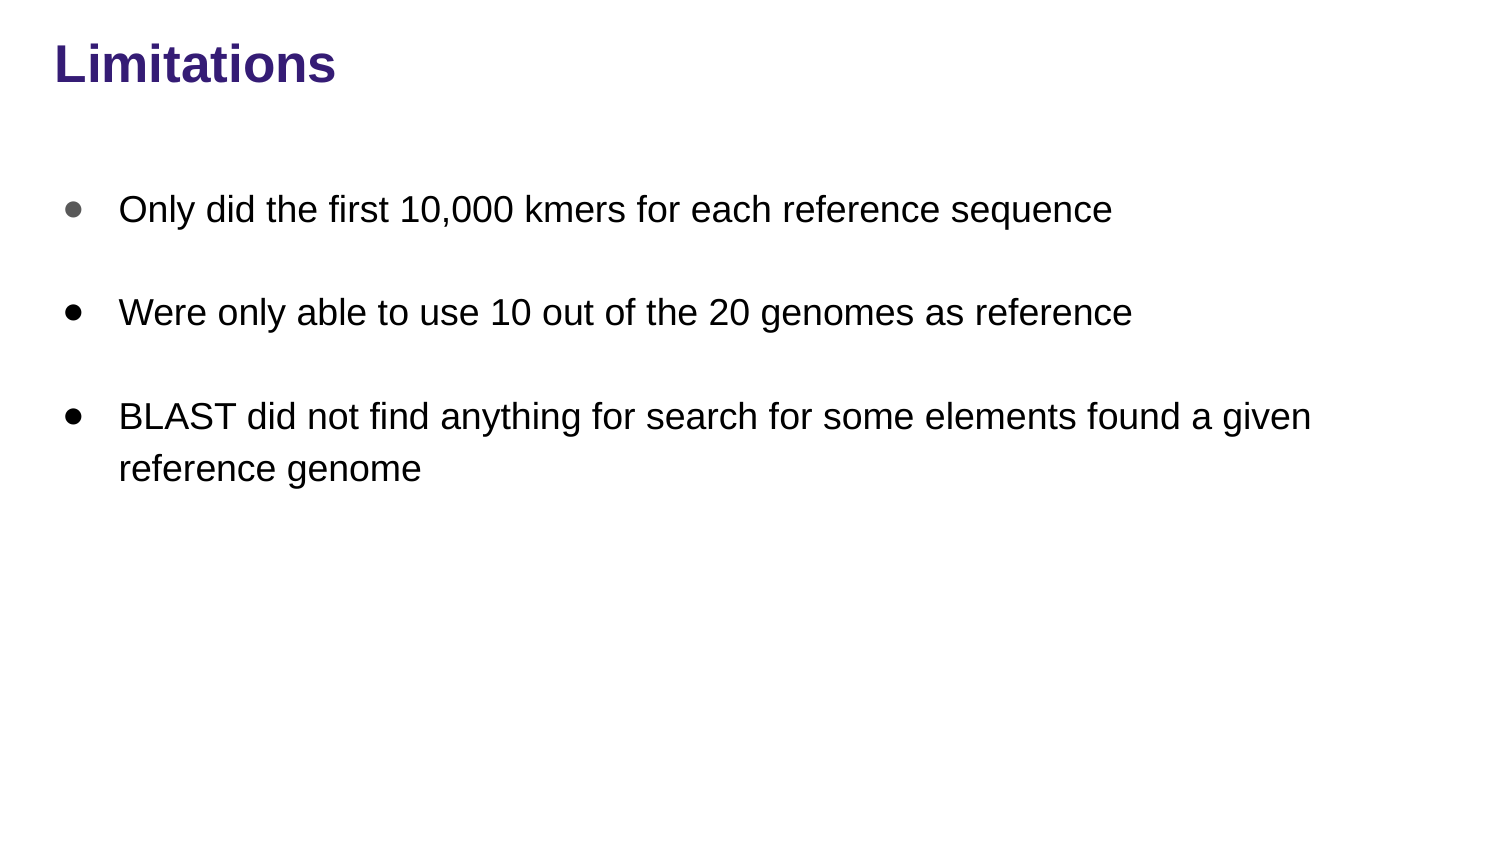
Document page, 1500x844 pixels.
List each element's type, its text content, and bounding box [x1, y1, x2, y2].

list Only did the first 10,000 kmers for each reference sequence Were only able to use 10 out of the 20 genomes as reference BLAST did not find anything for search for some elements found a given reference genome [28, 163, 1427, 724]
title Limitations [39, 14, 1438, 109]
